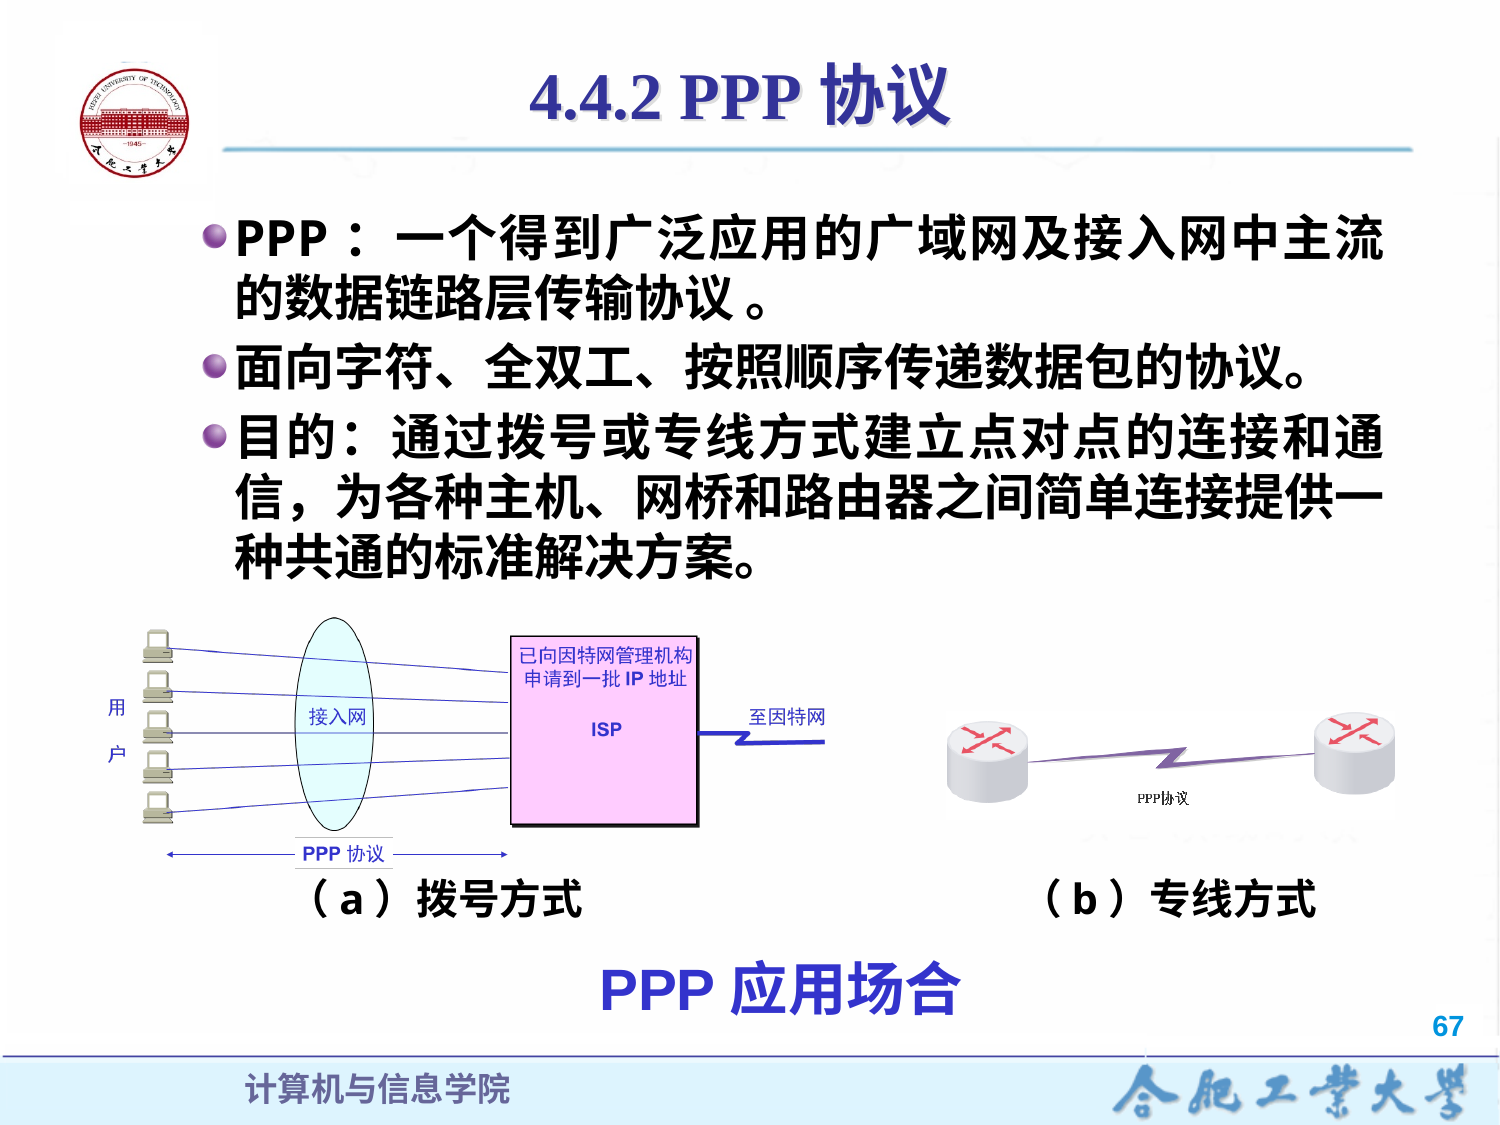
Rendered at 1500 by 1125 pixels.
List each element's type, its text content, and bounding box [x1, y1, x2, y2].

list PPP：一个得到广泛应用的广域网及接入网中主流的数据链路层传输协议 。 面向字符、全双工、按照顺序传递数据包的协议。 目的：通过拨号或专线方式建立点对点的连接和通信，为各种主机、网桥和路由器之间简单连接提供一种共通的标准解决方案。 [187, 198, 1400, 602]
title 4.4.2 PPP协议 [159, 36, 1322, 149]
picture [0, 0, 1500, 1125]
text_box PPP应用场合 [584, 944, 999, 1030]
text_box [95, 616, 1396, 931]
